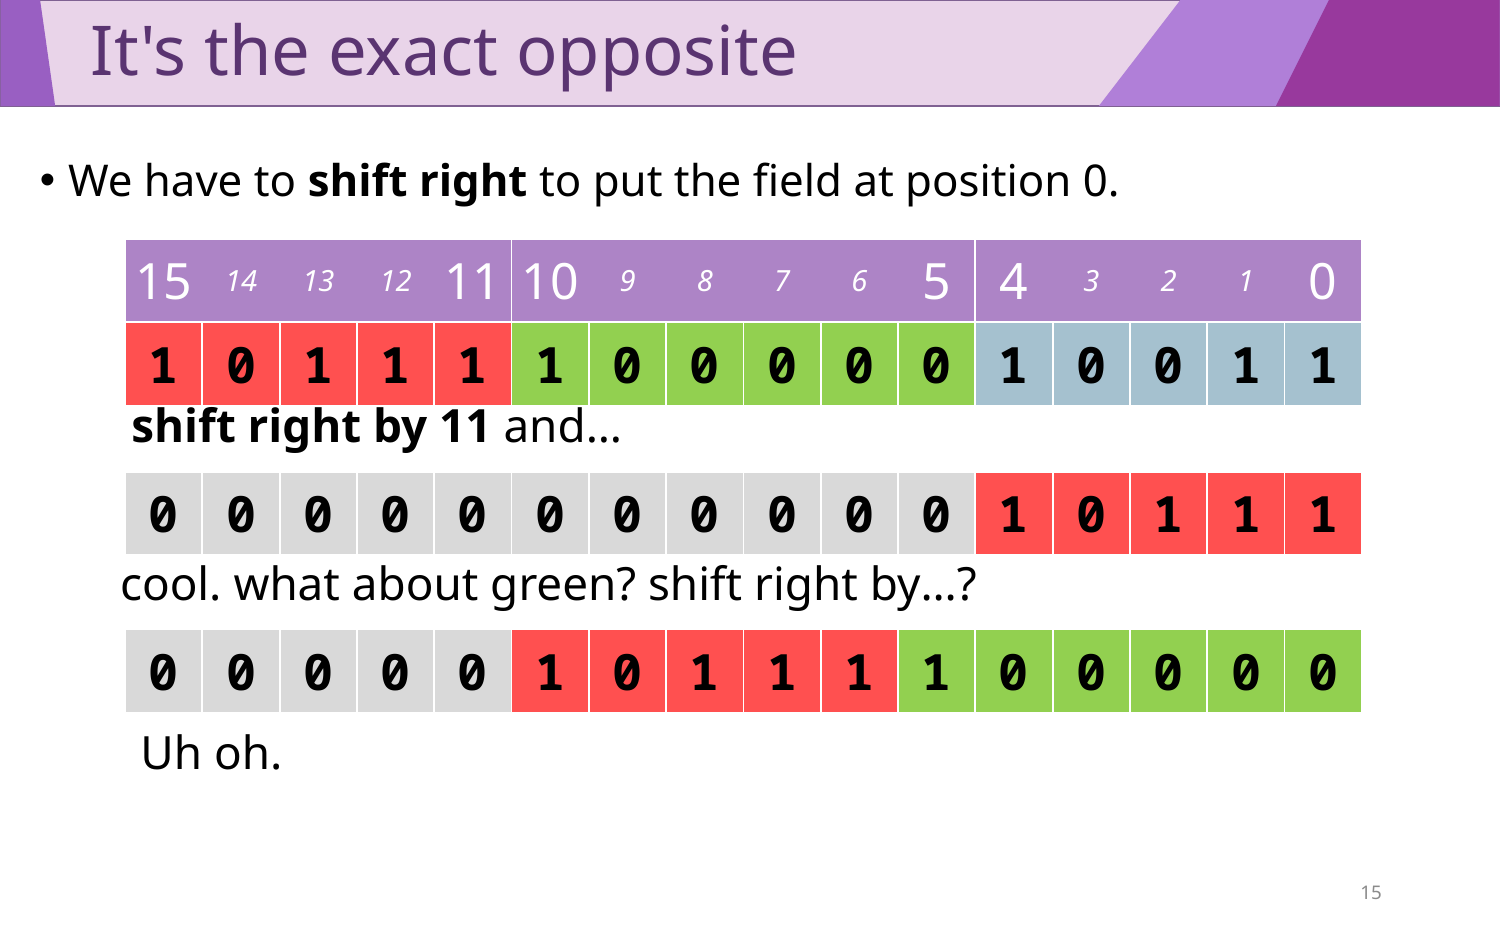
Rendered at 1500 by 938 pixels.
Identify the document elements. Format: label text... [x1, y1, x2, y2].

table_header 0 [1054, 630, 1129, 712]
table_header 8 [666, 240, 743, 321]
table_header 1 [1208, 473, 1284, 554]
list We have to shift right to put the field at position 0. [24, 151, 1500, 238]
table_cell 0 [1131, 323, 1206, 405]
table_header 0 [281, 630, 356, 712]
table_header 4 [976, 240, 1053, 321]
table_cell 1 [512, 323, 588, 389]
table_header 0 [899, 473, 974, 547]
table_header 6 [821, 240, 898, 321]
table_header 0 [1054, 473, 1129, 554]
table_header 0 [590, 630, 665, 712]
table_header 0 [1285, 240, 1361, 321]
table_cell 1 [1208, 323, 1284, 405]
table_header 9 [589, 240, 666, 321]
table_cell 1 [1285, 323, 1361, 405]
table_header 1 [899, 630, 974, 712]
table_cell 0 [822, 323, 897, 405]
table_header 0 [358, 630, 433, 712]
table_cell 1 [281, 323, 356, 389]
table_header 0 [512, 473, 588, 547]
table_header 1 [1207, 240, 1285, 321]
table_header 0 [203, 630, 279, 712]
table_header 0 [744, 473, 820, 547]
table_header 1 [1285, 473, 1361, 554]
table_header 0 [126, 473, 201, 547]
table_header 15 [126, 240, 202, 321]
slide_number 15 [1059, 868, 1397, 919]
table_header 0 [667, 473, 743, 547]
table_header 0 [358, 473, 433, 547]
table_cell 0 [899, 323, 974, 405]
table_header 14 [202, 240, 280, 321]
table_header 10 [512, 240, 589, 321]
table_header 0 [1285, 630, 1361, 712]
table_header 0 [822, 473, 897, 547]
table_header 2 [1130, 240, 1207, 321]
table_cell 0 [1054, 323, 1129, 405]
table_header 12 [357, 240, 434, 321]
table_header 11 [434, 240, 511, 321]
table_header 1 [667, 630, 743, 712]
text_box shift right by 11 and… [116, 389, 637, 460]
table_cell 1 [976, 323, 1052, 405]
table_cell 0 [203, 323, 279, 389]
table_header 0 [281, 473, 356, 547]
text_box Uh oh. [125, 716, 298, 787]
table_header 0 [203, 473, 279, 547]
table_header 0 [976, 630, 1052, 712]
table_header 0 [435, 630, 511, 712]
table_cell 0 [590, 323, 665, 405]
table_header 0 [126, 630, 201, 712]
table_cell 0 [667, 323, 743, 405]
table_header 0 [435, 473, 511, 547]
table_header 0 [590, 473, 665, 547]
table_header 1 [822, 630, 897, 712]
table_header 1 [744, 630, 820, 712]
table_header 5 [898, 240, 974, 321]
table_cell 1 [358, 323, 433, 389]
table_header 1 [976, 473, 1052, 554]
table_header 0 [1131, 630, 1206, 712]
table_header 1 [1131, 473, 1206, 554]
title It's the exact opposite [0, 0, 1500, 106]
table_cell 1 [435, 323, 511, 389]
table_header 7 [743, 240, 821, 321]
table_header 1 [512, 630, 588, 712]
table_header 3 [1053, 240, 1130, 321]
table_cell 0 [744, 323, 820, 405]
table_header 13 [280, 240, 357, 321]
table_header 0 [1208, 630, 1284, 712]
table_cell 1 [126, 323, 201, 389]
text_box cool. what about green? shift right by…? [105, 547, 992, 618]
